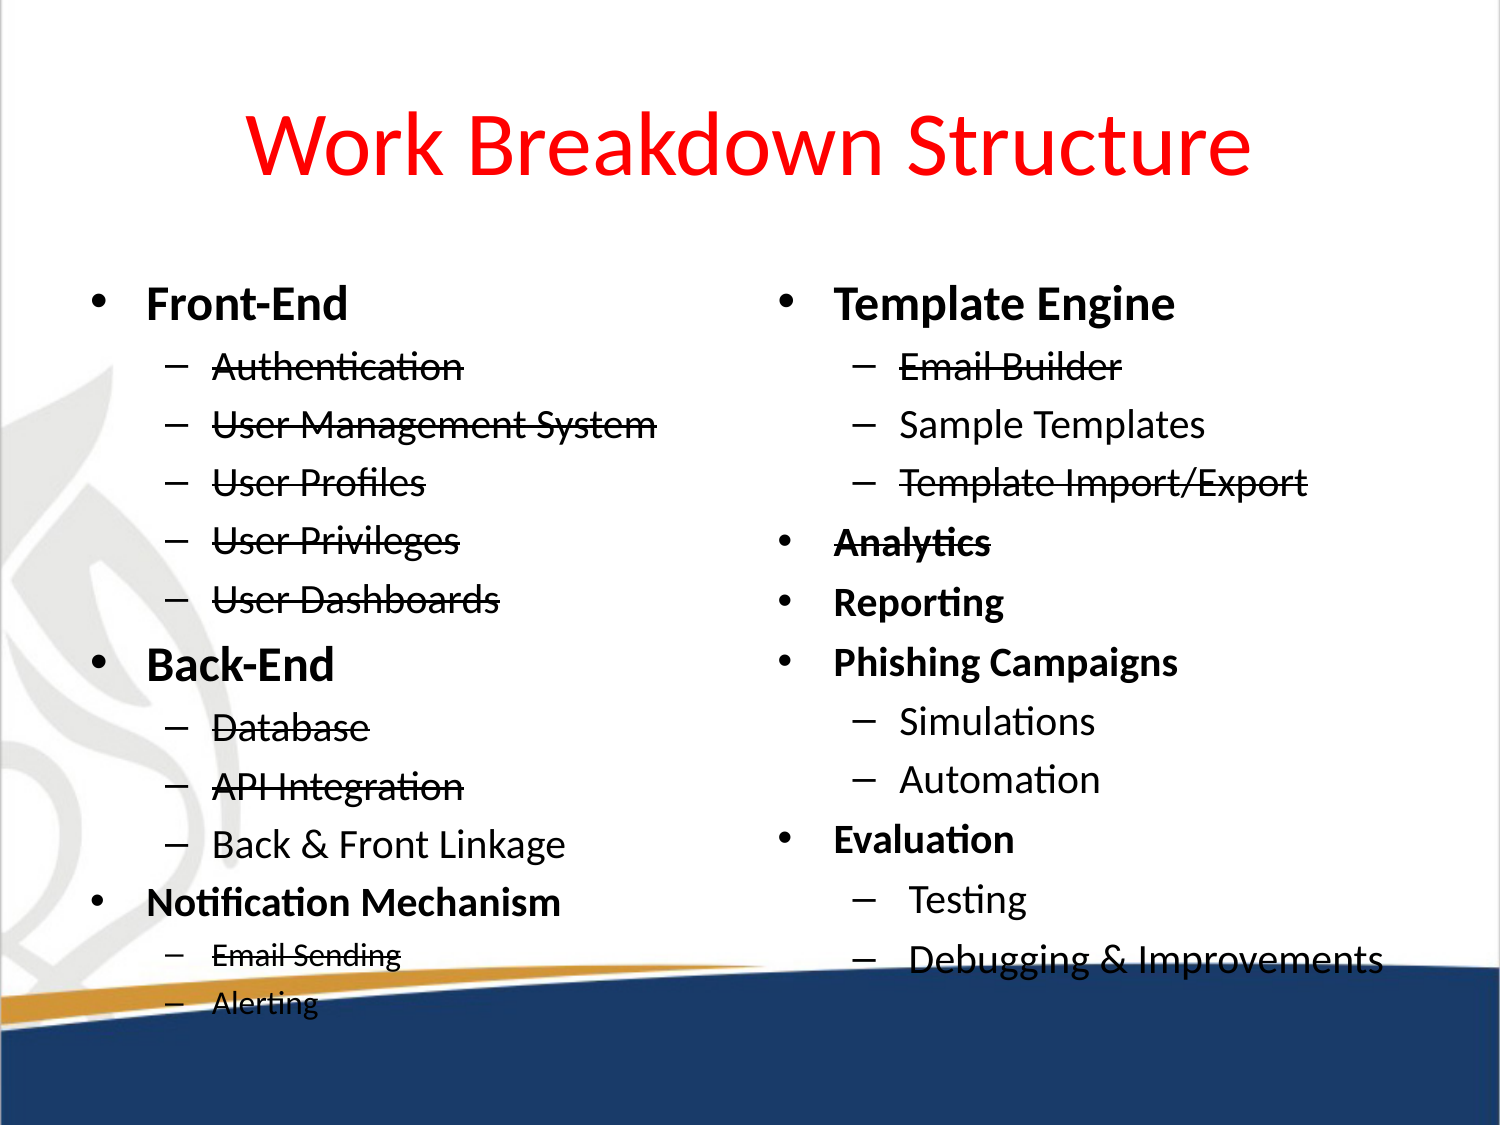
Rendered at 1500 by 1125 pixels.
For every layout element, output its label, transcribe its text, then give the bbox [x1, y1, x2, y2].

title Work Breakdown Structure [75, 45, 1425, 233]
list Template Engine Email Builder Sample Templates Template Import/Export Analytics Reporting Phishing Campaigns Simulations Automation Evaluation Testing Debugging & Improvements [762, 262, 1425, 1005]
list Front-End Authentication User Management System User Profiles User Privileges User Dashboards Back-End Database API Integration Back & Front Linkage Notification Mechanism Email Sending Alerting [75, 262, 738, 1005]
picture [0, 0, 1500, 1125]
